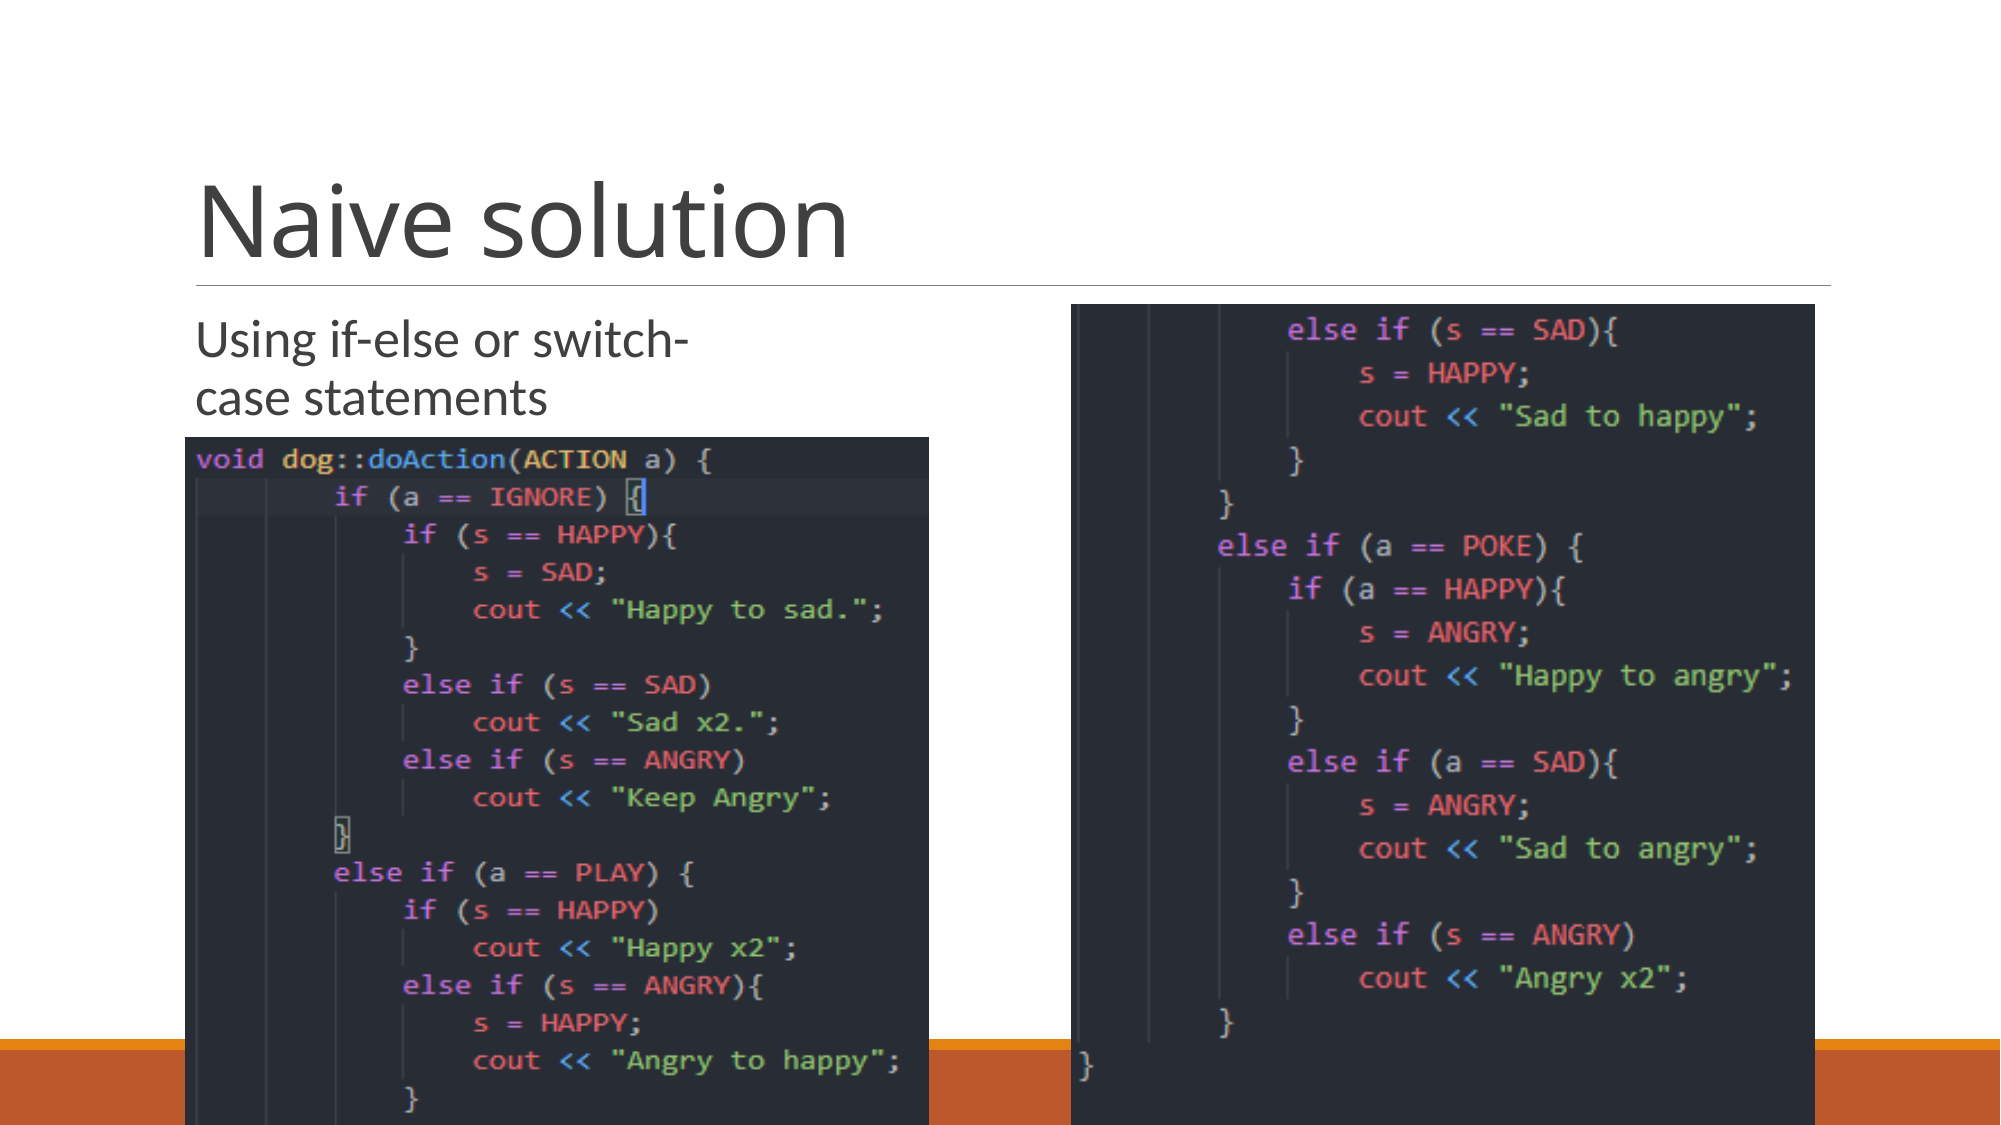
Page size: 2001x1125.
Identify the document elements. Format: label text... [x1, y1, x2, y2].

picture [185, 437, 929, 1125]
title Naive solution [180, 47, 1830, 285]
picture [1071, 304, 1815, 1125]
list Using if-else or switch-case statements [180, 302, 780, 450]
